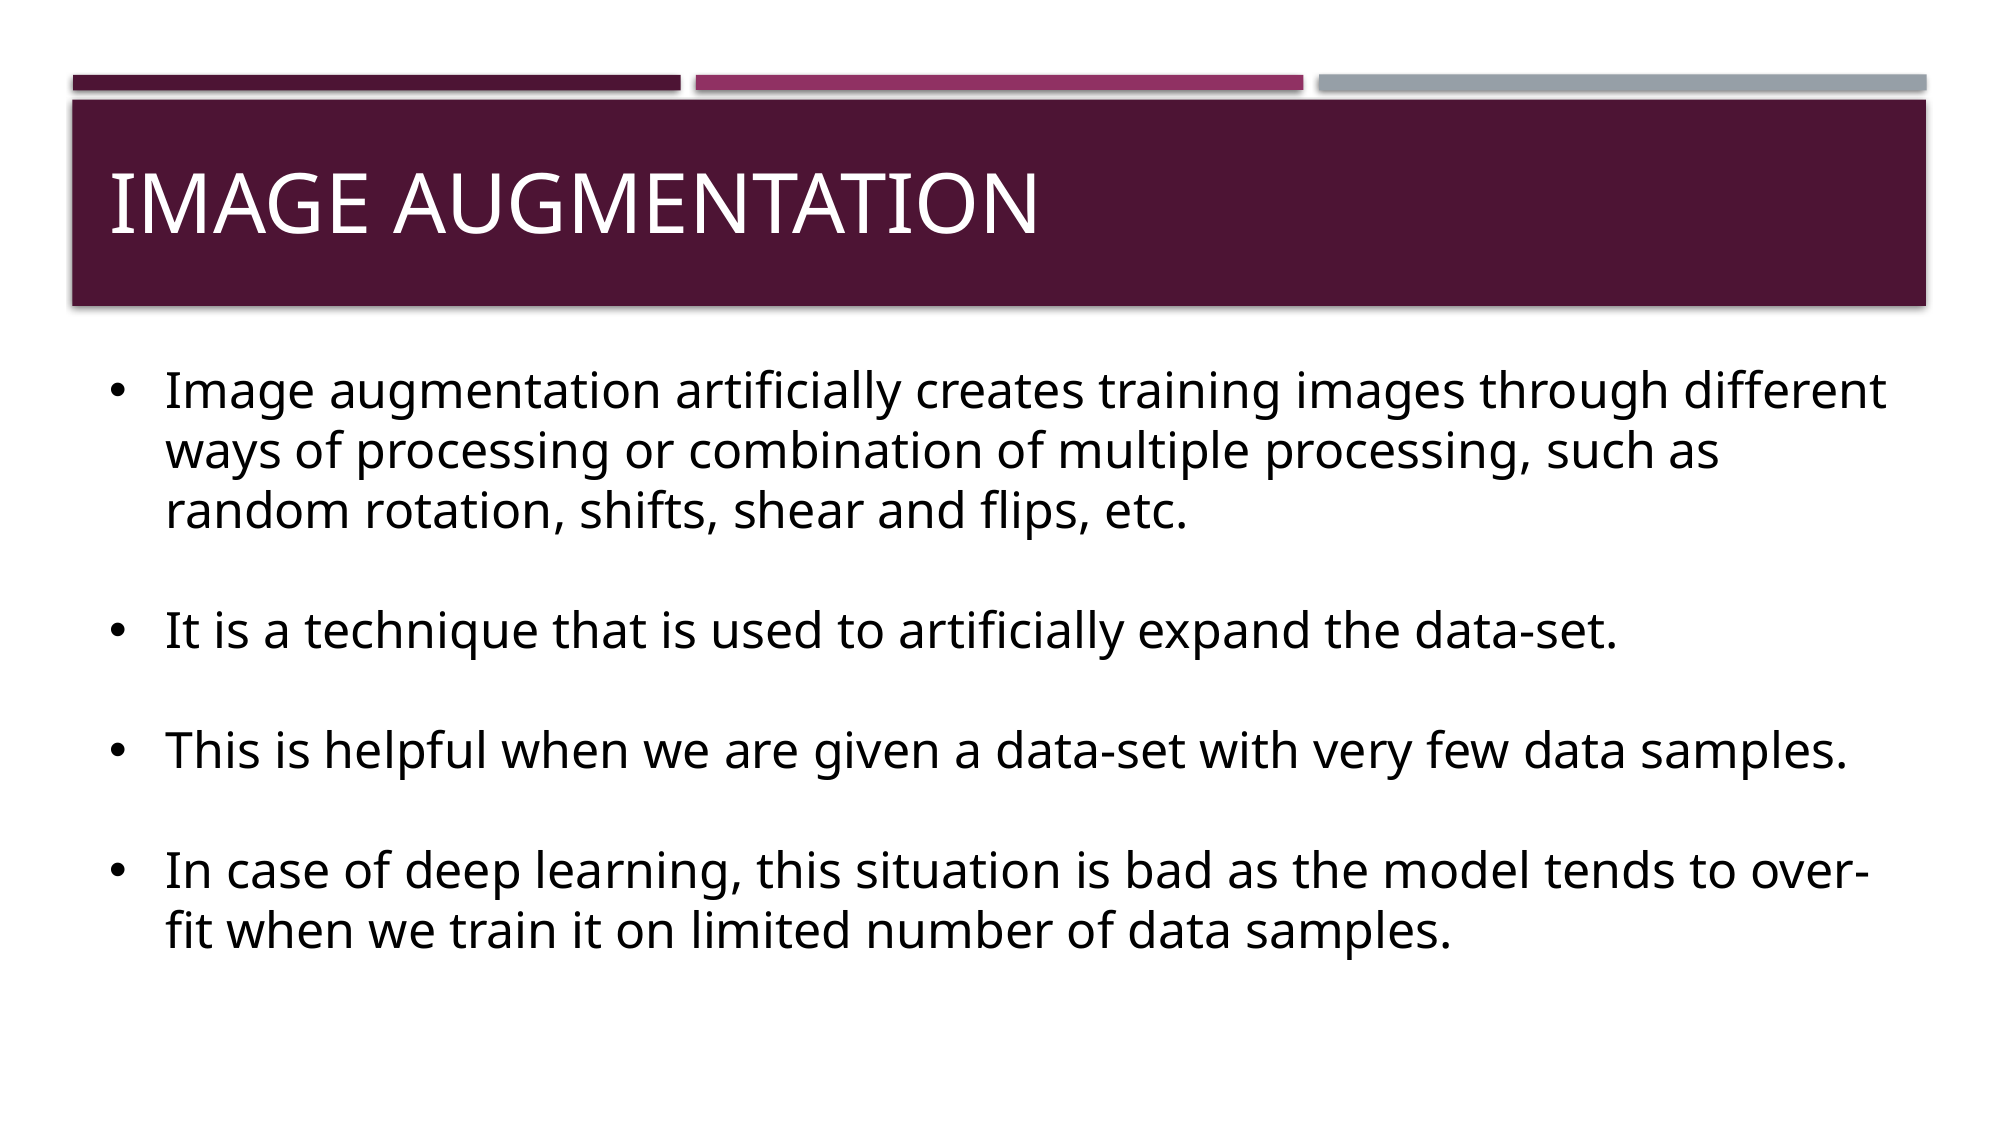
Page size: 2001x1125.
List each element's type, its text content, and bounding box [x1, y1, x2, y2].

title IMAGE AUGMENTATION [94, 96, 1904, 259]
text_box Image augmentation artificially creates training images through different ways of processing or combination of multiple processing, such as random rotation, shifts, shear and flips, etc. It is a technique that is used to artificially expand the data-set. This is helpful when we are given a data-set with very few data samples. In case of deep learning, this situation is bad as the model tends to over-fit when we train it on limited number of data samples. [94, 351, 1904, 967]
